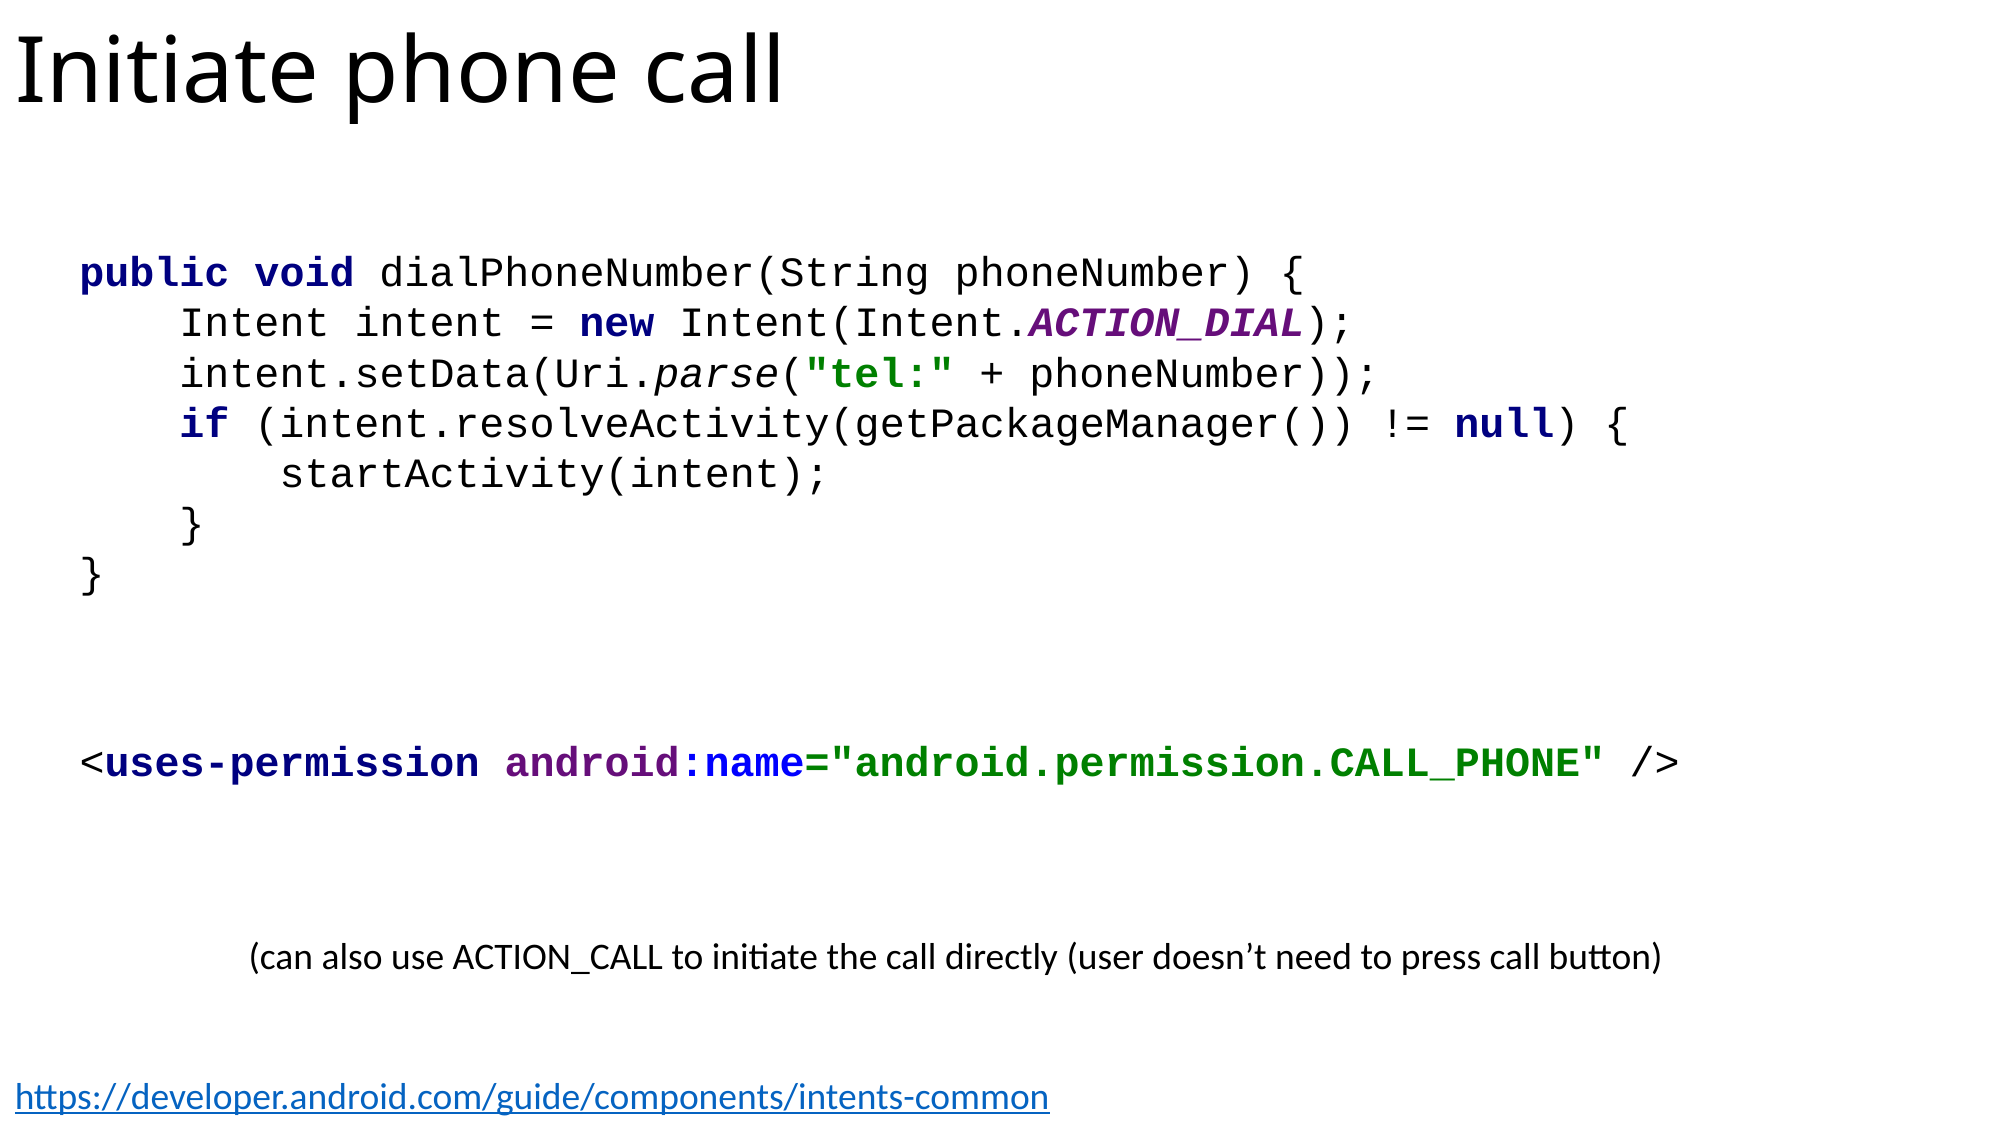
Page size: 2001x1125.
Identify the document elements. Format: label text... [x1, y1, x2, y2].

text_box https://developer.android.com/guide/components/intents-common [0, 1064, 1525, 1125]
text_box <uses-permission android:name="android.permission.CALL_PHONE" /> [64, 727, 1695, 843]
text_box (can also use ACTION_CALL to initiate the call directly (user doesn’t need to press call button) [234, 924, 1725, 985]
text_box public void dialPhoneNumber(String phoneNumber) { Intent intent = new Intent(Intent.ACTION_DIAL); intent.setData(Uri.parse("tel:" + phoneNumber)); if (intent.resolveActivity(getPackageManager()) != null) { startActivity(intent); } } [64, 237, 1645, 603]
title Initiate phone call [0, 0, 1725, 145]
